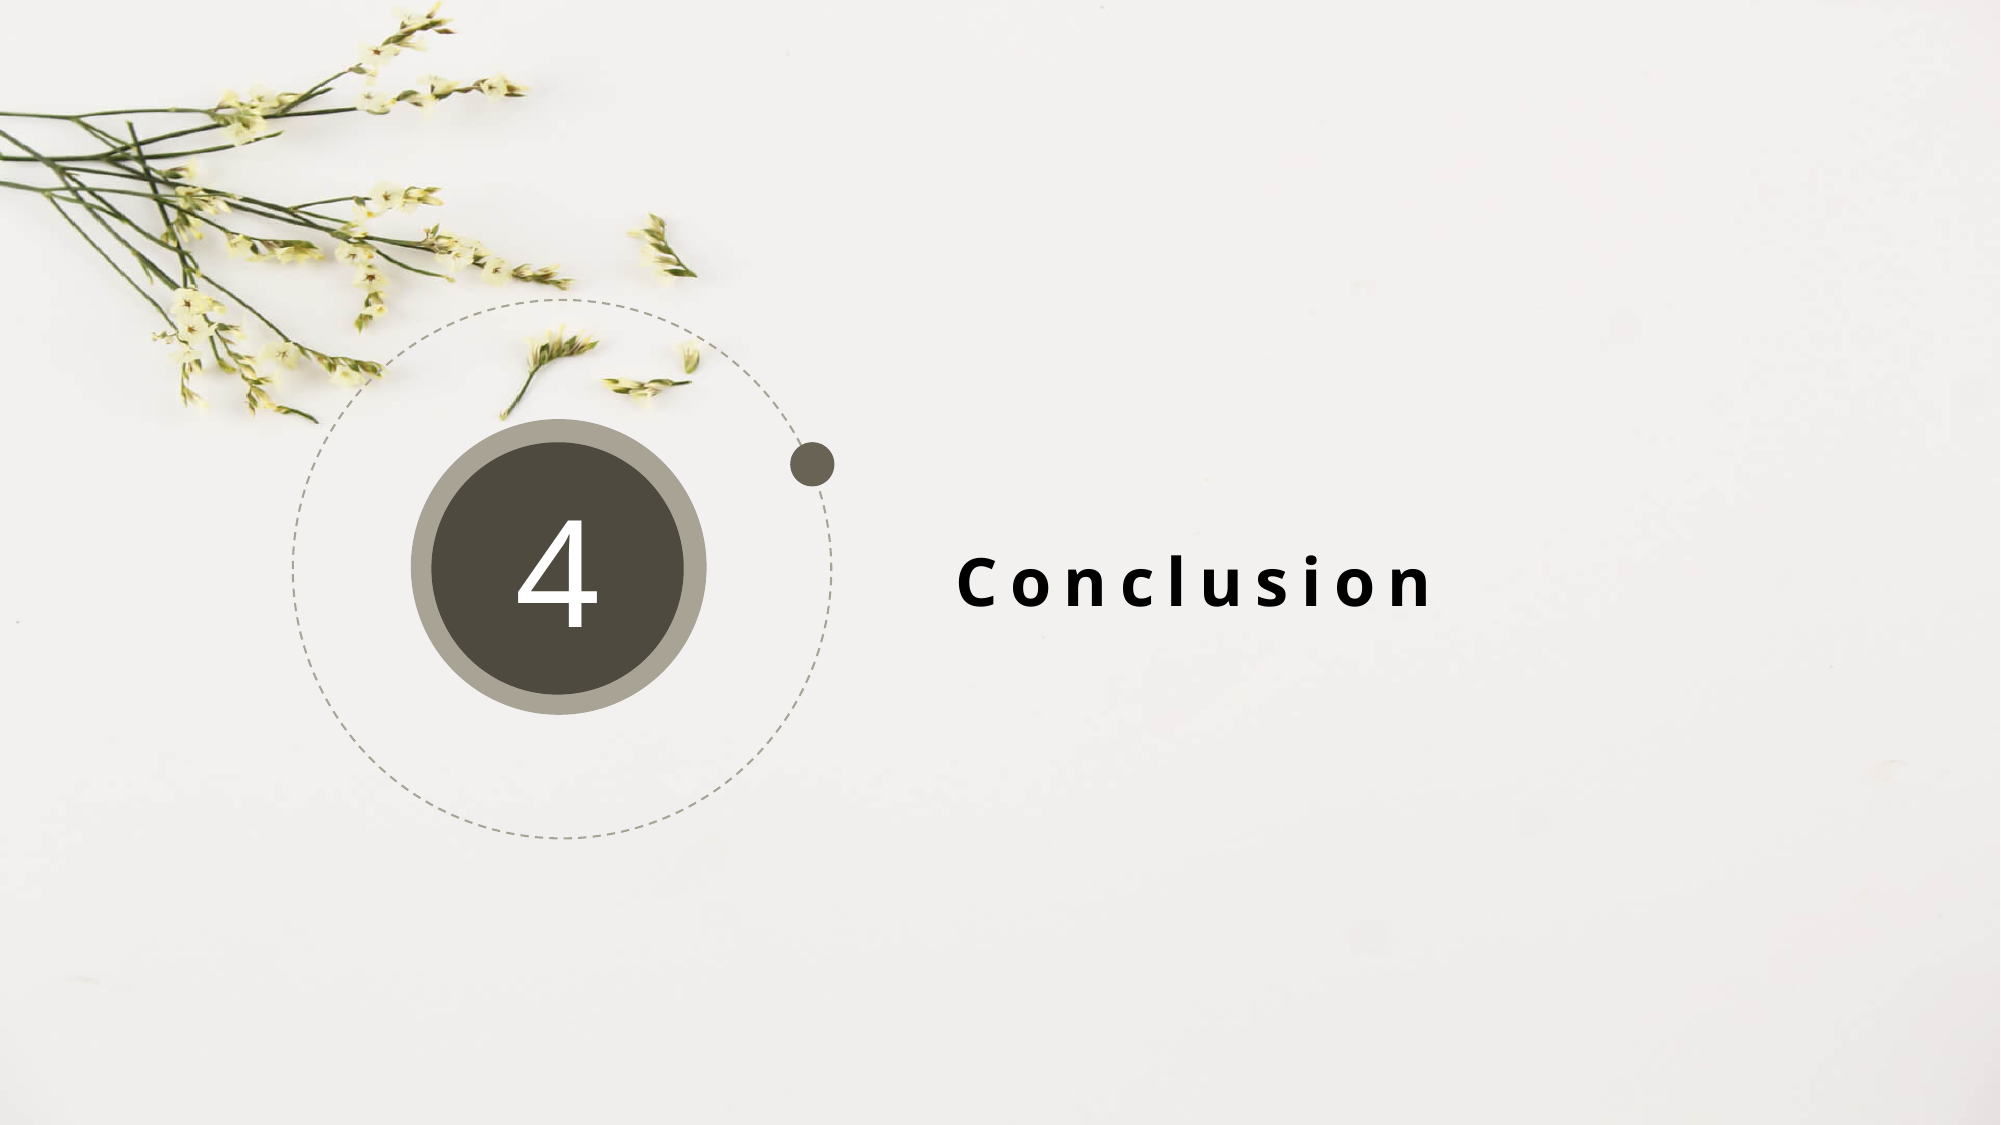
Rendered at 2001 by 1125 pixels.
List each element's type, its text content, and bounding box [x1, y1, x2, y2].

text_box Conclusion [949, 516, 1807, 657]
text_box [292, 299, 835, 839]
picture [0, 0, 2001, 1125]
